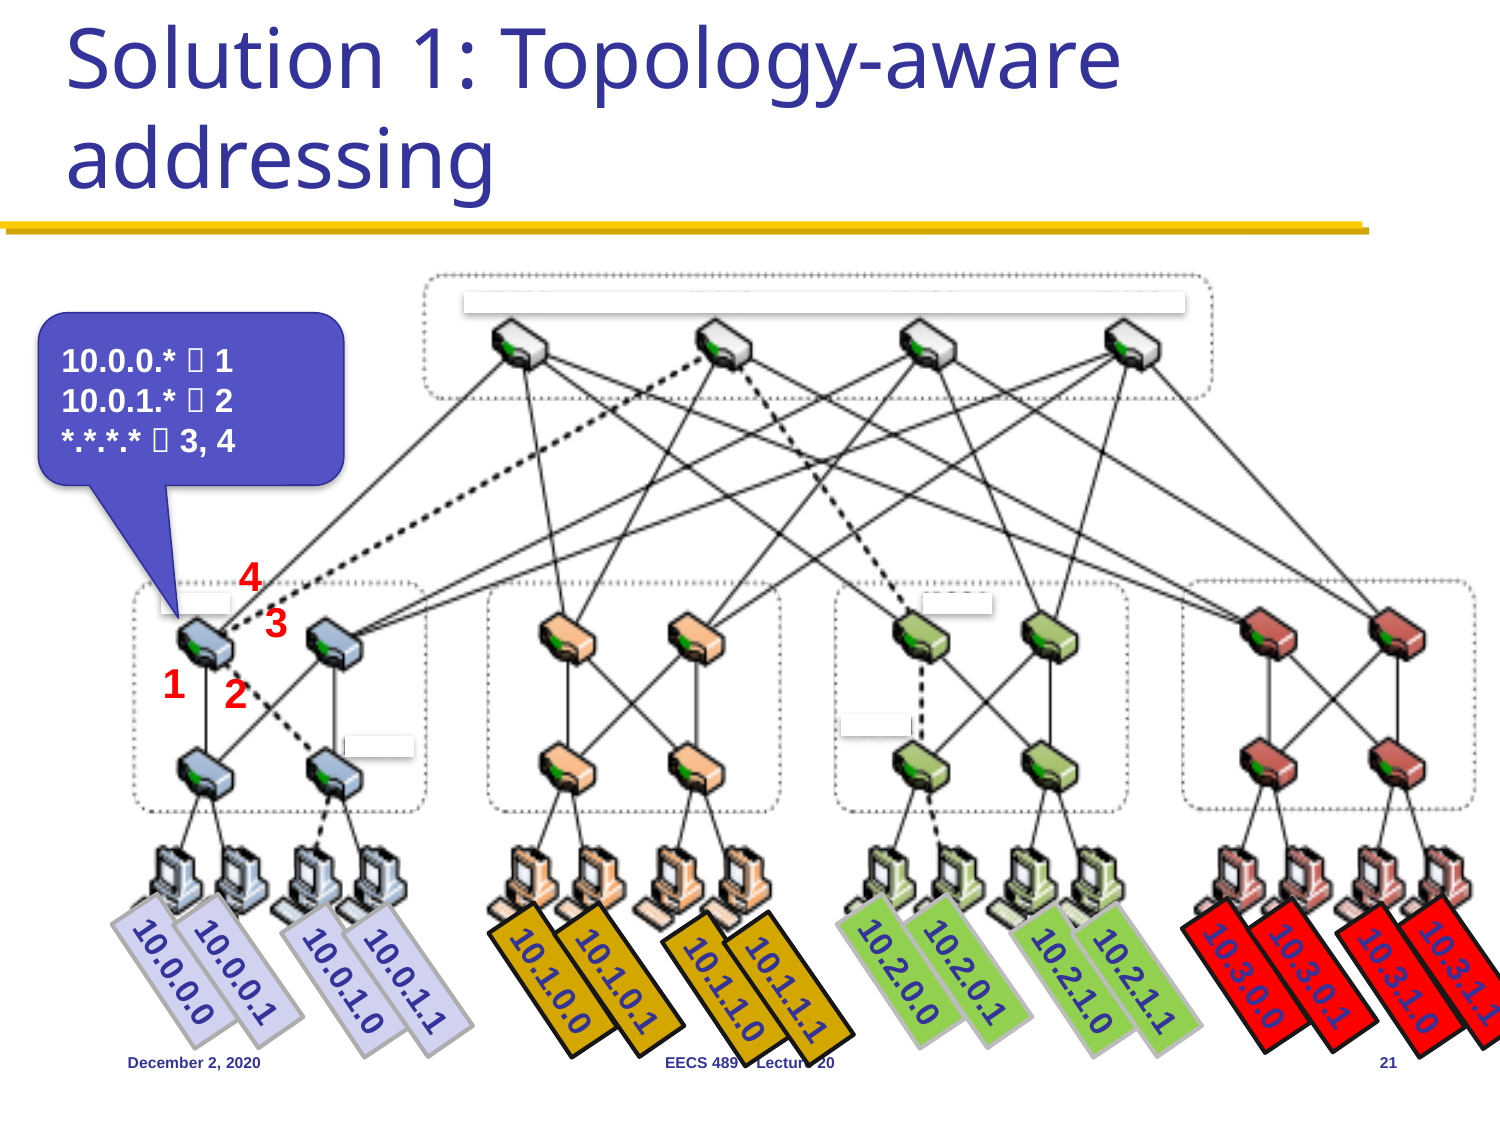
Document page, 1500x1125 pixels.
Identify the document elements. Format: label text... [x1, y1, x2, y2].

text_box 10.2.1.1 [1077, 946, 1204, 1059]
text_box 10.1.1.1 [723, 946, 849, 1024]
text_box 10.1.0.0 [494, 946, 613, 1024]
text_box 10.3.0.0 [1191, 946, 1311, 1055]
text_box 10.2.0.1 [914, 946, 1035, 1050]
text_box 10.1.0.1 [559, 946, 686, 1024]
text_box 10.0.0.0 [123, 946, 237, 1024]
text_box 10.3.1.0 [1342, 946, 1466, 1060]
text_box 10.0.1.0 [287, 946, 402, 1024]
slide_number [112, 1024, 426, 1101]
text_box 10.2.1.0 [1016, 946, 1136, 1060]
slide_number 21 [1312, 1024, 1413, 1101]
text_box 10.2.0.0 [848, 946, 965, 1024]
text_box 10.1.1.0 [662, 946, 776, 1024]
text_box 10.0.1.1 [348, 946, 475, 1059]
text_box 10.3.1.1 [1409, 945, 1500, 1051]
text_box 10.0.0.1 [185, 946, 306, 1024]
title Solution 1: Topology-aware addressing [49, 24, 1451, 213]
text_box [108, 145, 1482, 937]
text_box 10.0.0.*  1 10.0.1.*  2 *.*.*.*  3, 4 [37, 311, 103, 508]
text_box 10.3.0.1 [1256, 946, 1380, 1026]
footer EECS 489 – Lecture 20 [512, 1024, 988, 1101]
